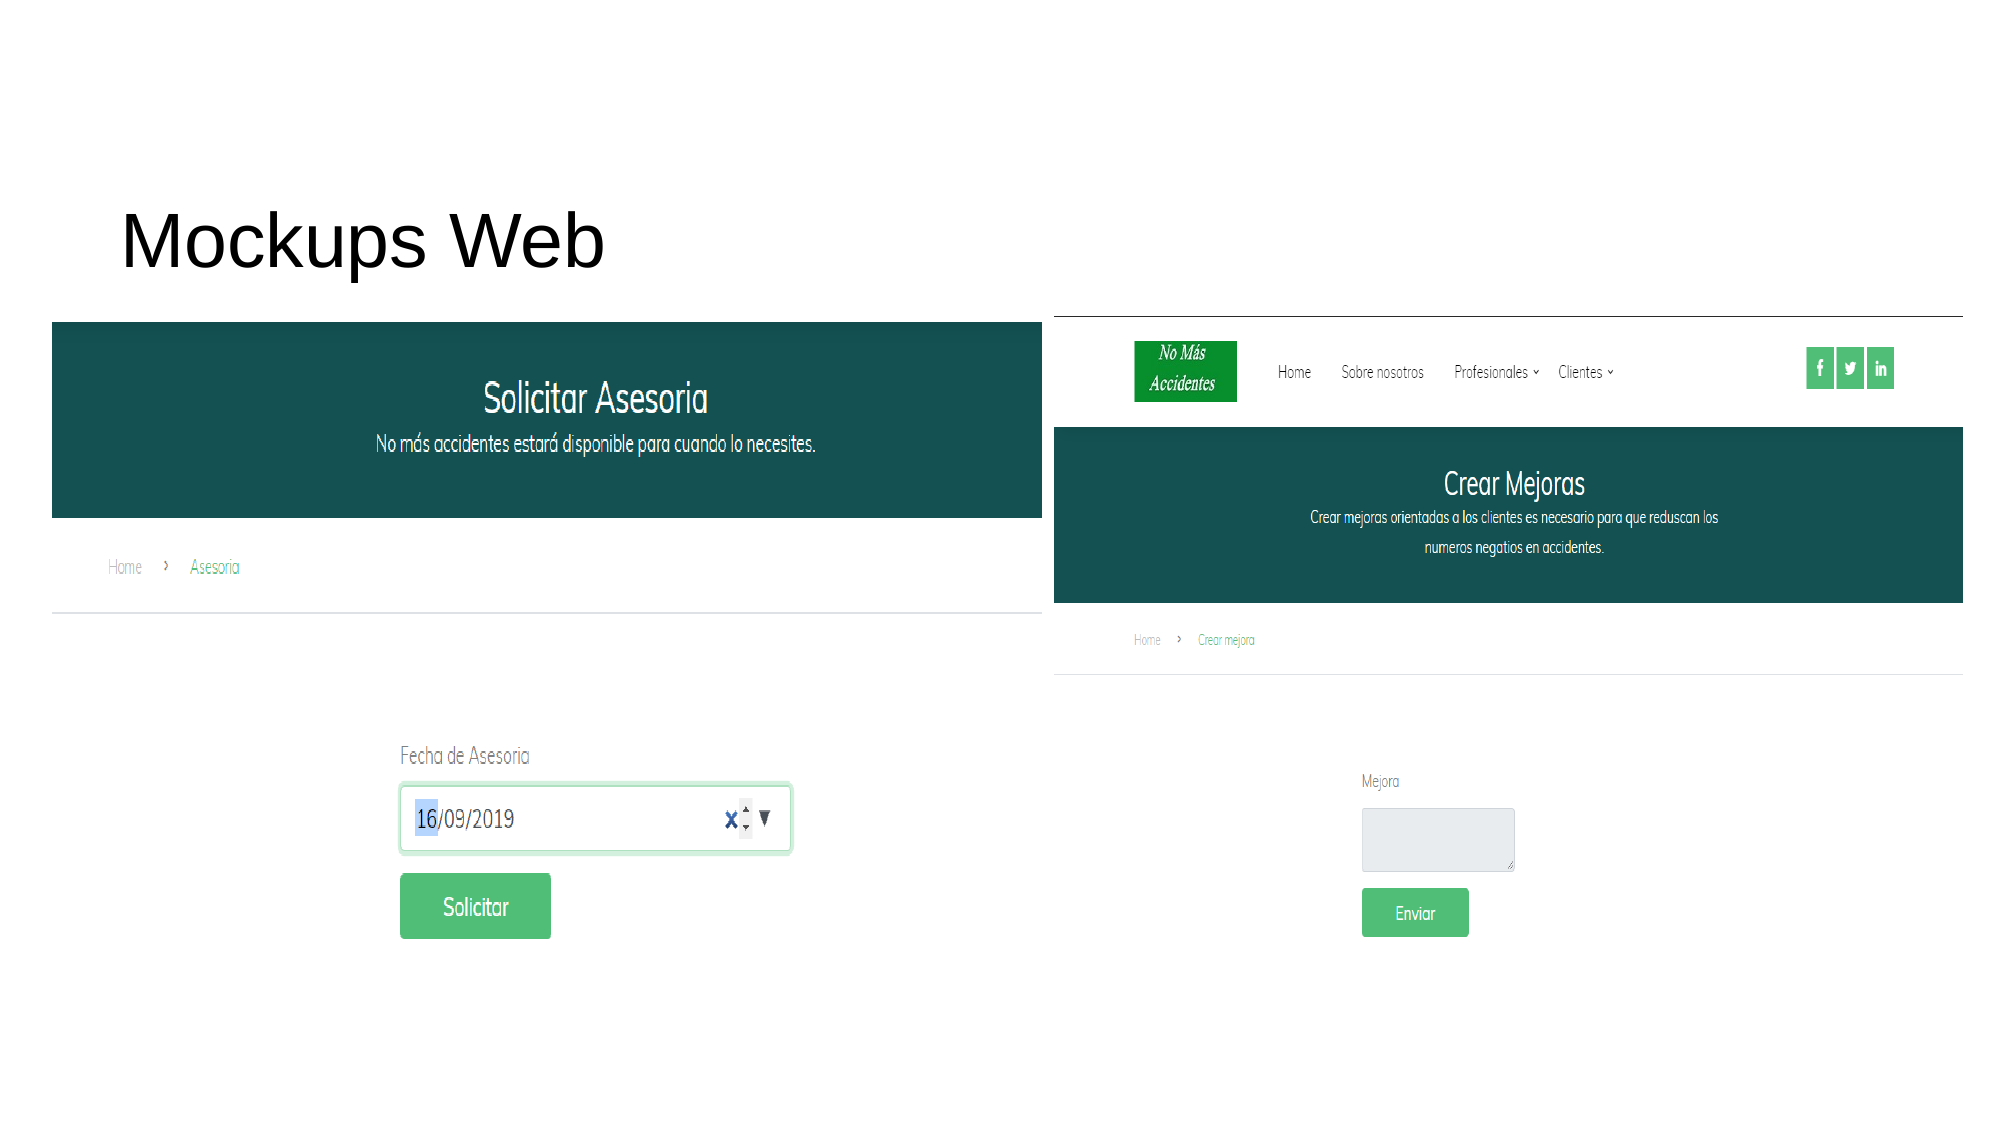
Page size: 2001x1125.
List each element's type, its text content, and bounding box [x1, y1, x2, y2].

title Mockups Web [105, 175, 898, 314]
picture [1054, 316, 1963, 975]
picture [52, 316, 1043, 999]
